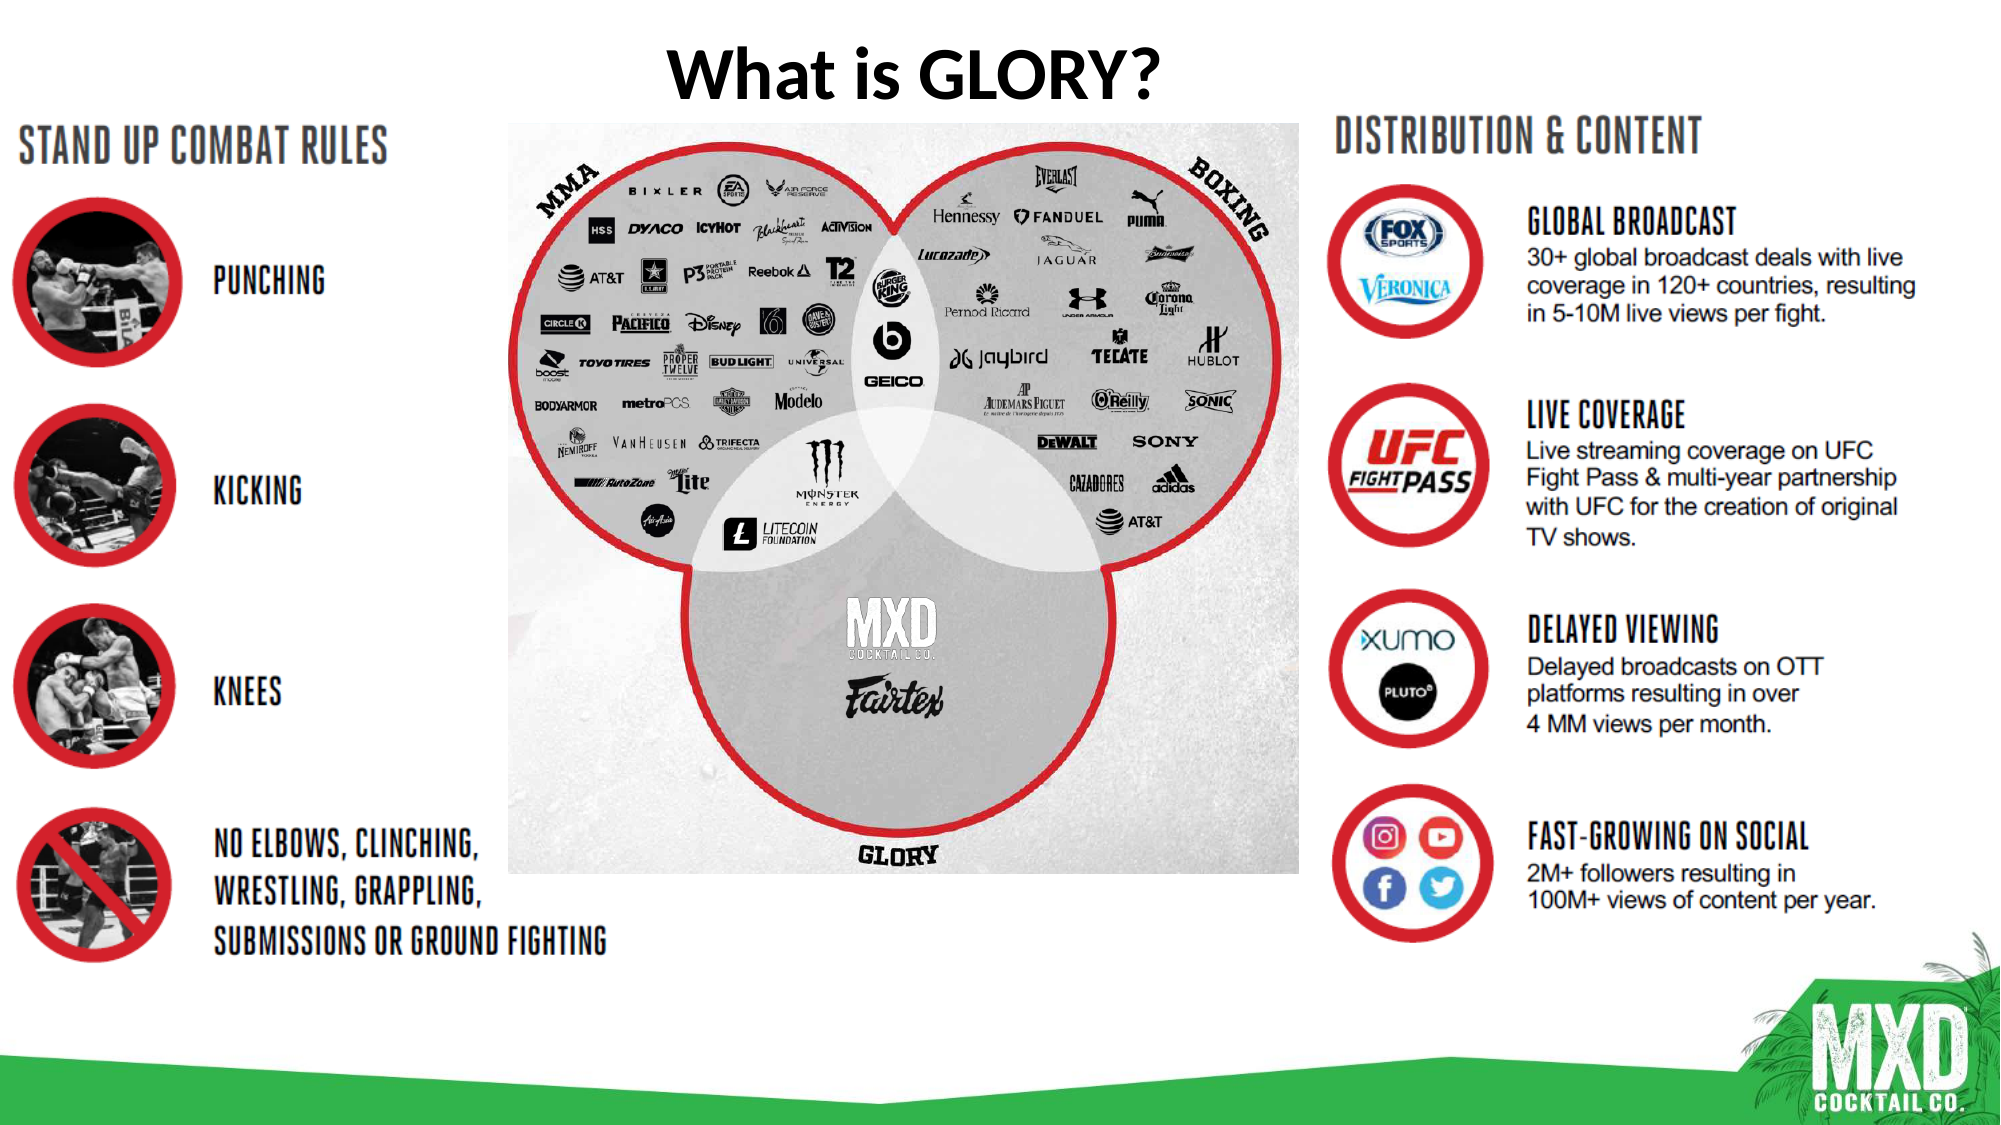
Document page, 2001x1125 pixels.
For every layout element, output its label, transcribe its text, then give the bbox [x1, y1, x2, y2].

text_box What is GLORY? [192, 17, 1637, 123]
picture [0, 0, 2000, 1125]
